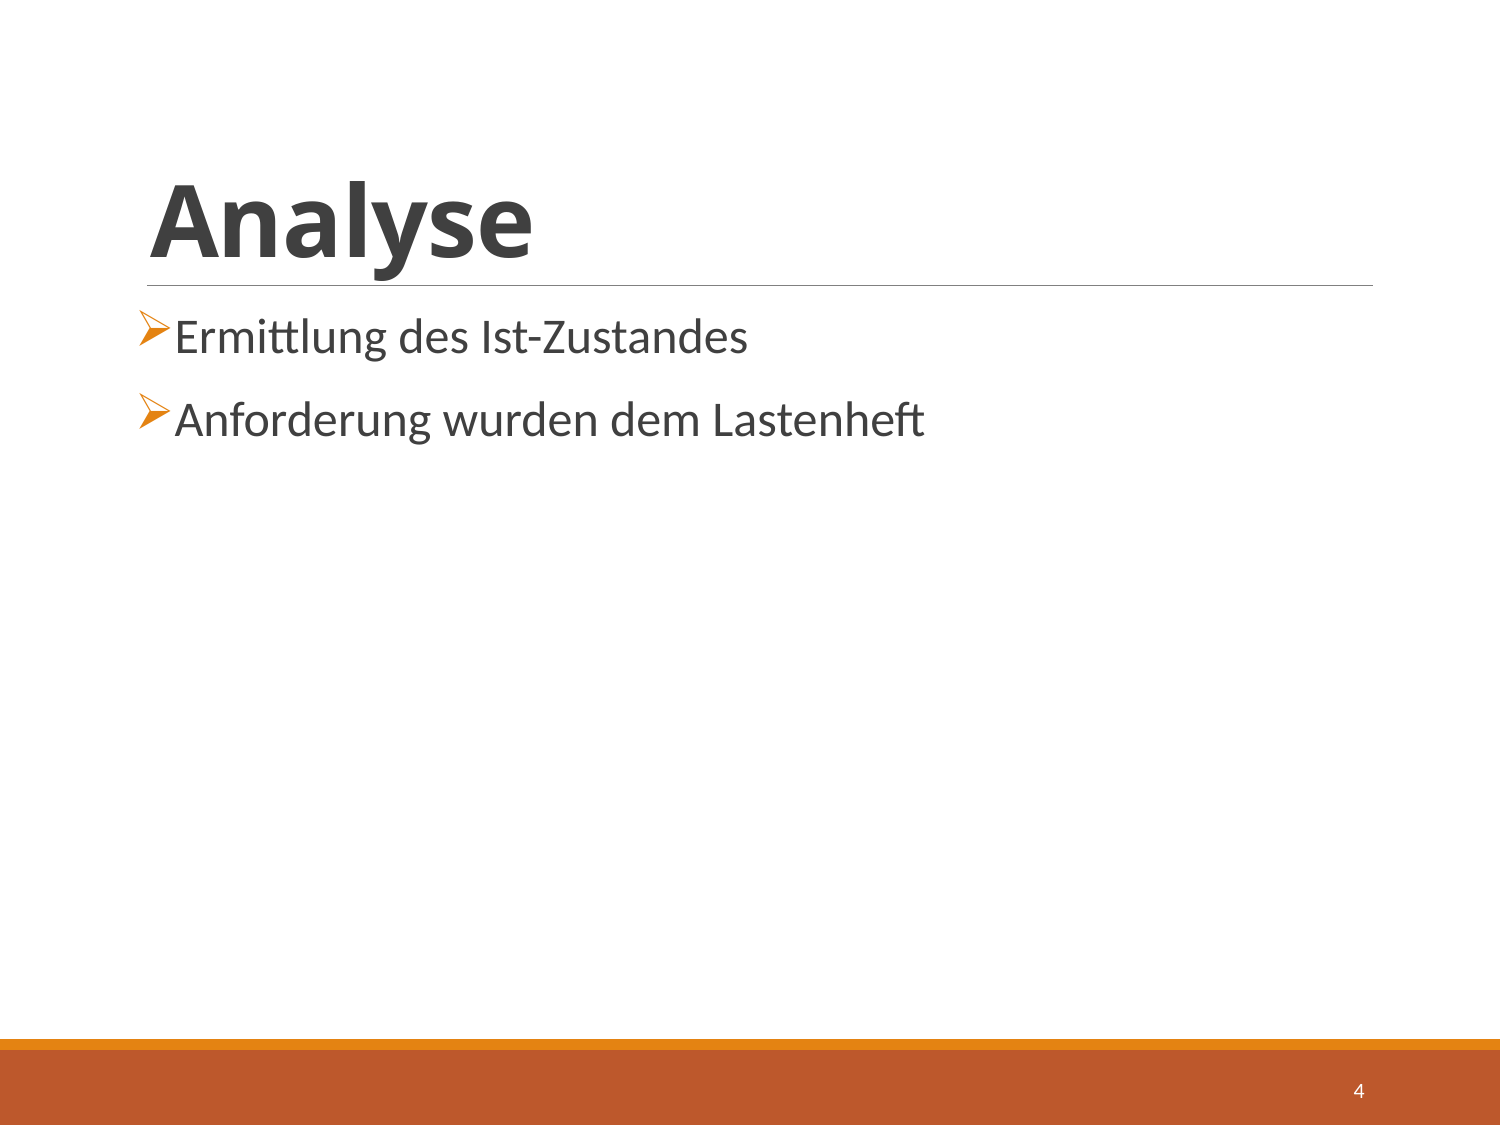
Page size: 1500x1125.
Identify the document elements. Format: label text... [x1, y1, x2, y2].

slide_number 4 [1218, 1059, 1380, 1120]
title Analyse [135, 47, 1373, 285]
list Ermittlung des Ist-Zustandes Anforderung wurden dem Lastenheft [135, 302, 1373, 963]
